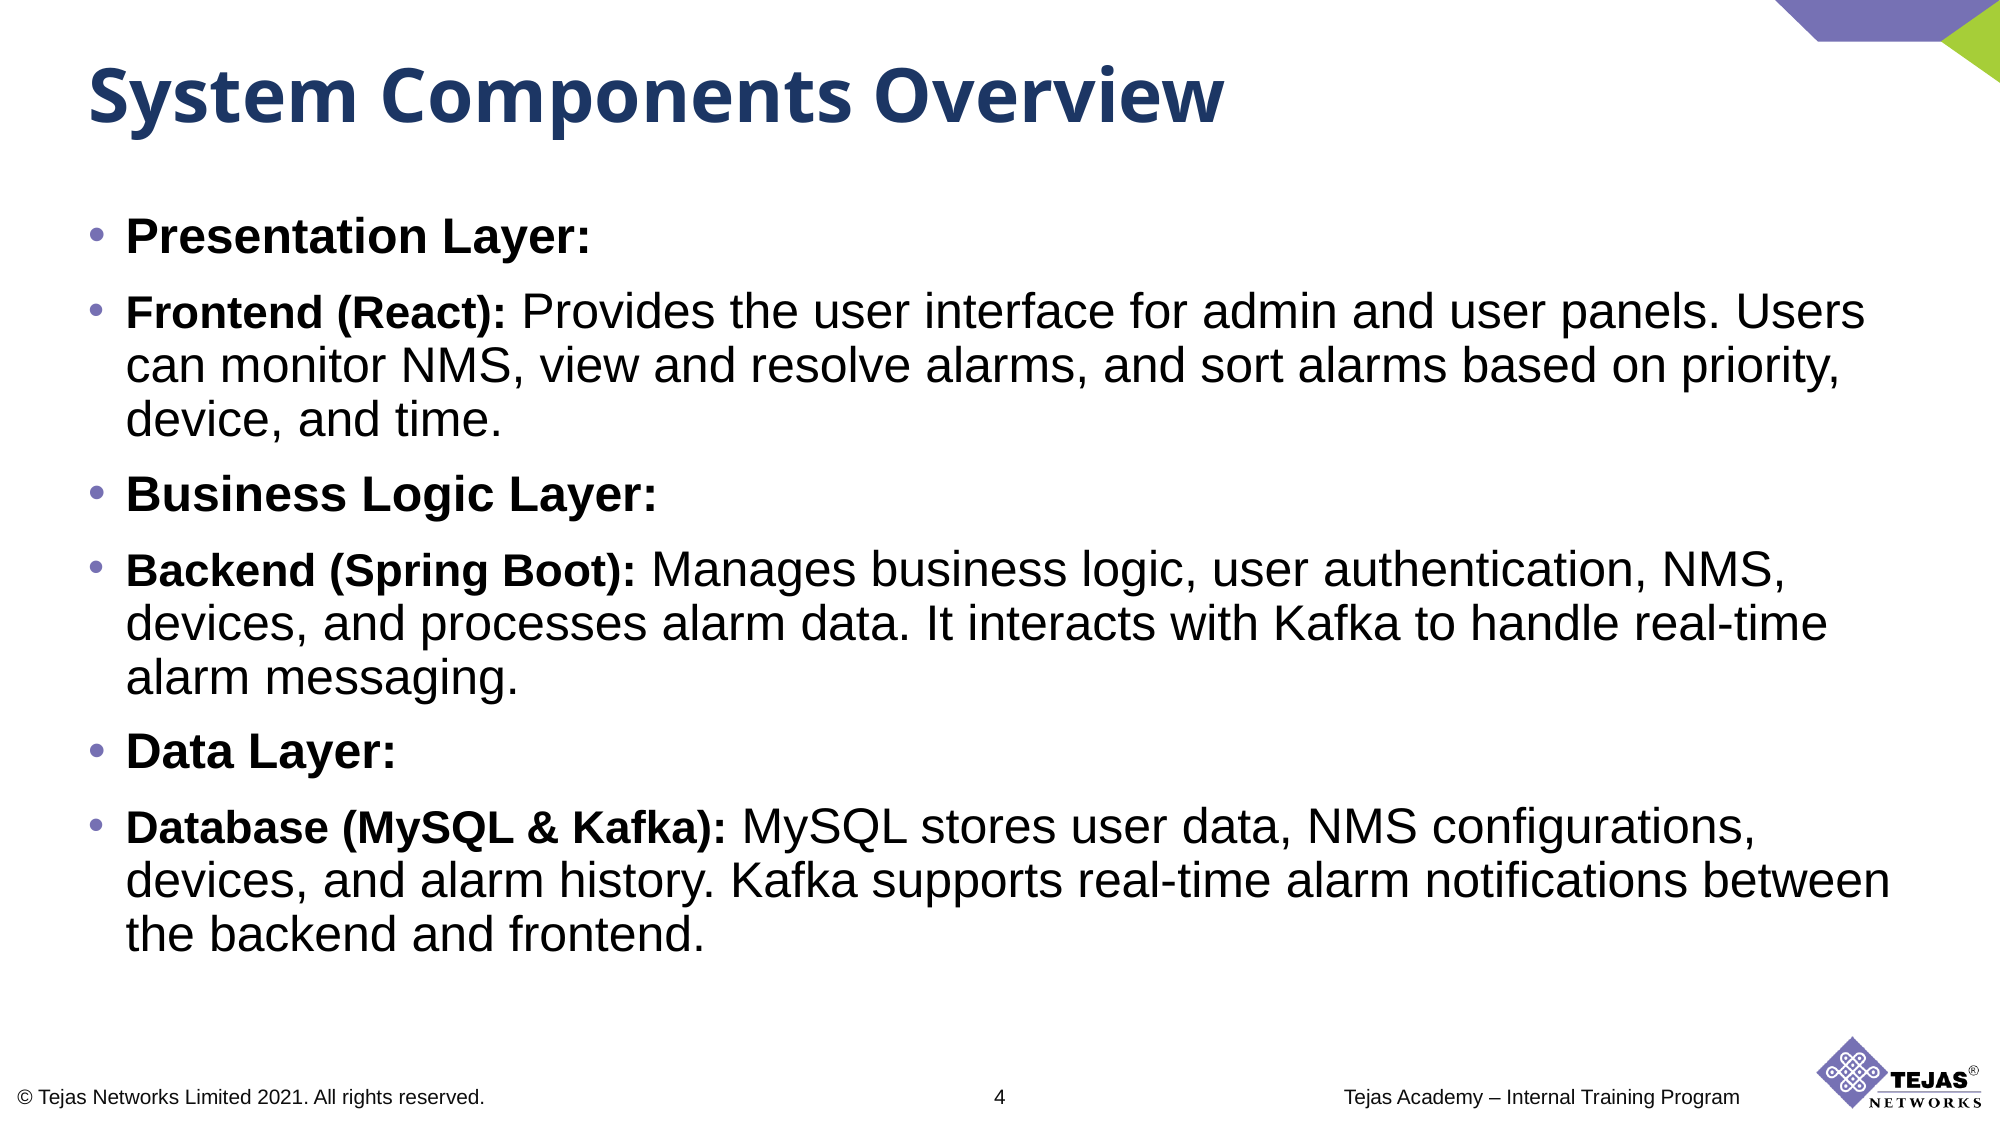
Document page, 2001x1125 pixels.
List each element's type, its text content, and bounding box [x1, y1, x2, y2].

list Presentation Layer: Frontend (React): Provides the user interface for admin and user panels. Users can monitor NMS, view and resolve alarms, and sort alarms based on priority, device, and time. Business Logic Layer: Backend (Spring Boot): Manages business logic, user authentication, NMS, devices, and processes alarm data. It interacts with Kafka to handle real-time alarm messaging. Data Layer: Database (MySQL & Kafka): MySQL stores user data, NMS configurations, devices, and alarm history. Kafka supports real-time alarm notifications between the backend and frontend. [73, 203, 1931, 999]
list System Components Overview [73, 50, 1931, 137]
picture [1801, 1026, 1988, 1125]
